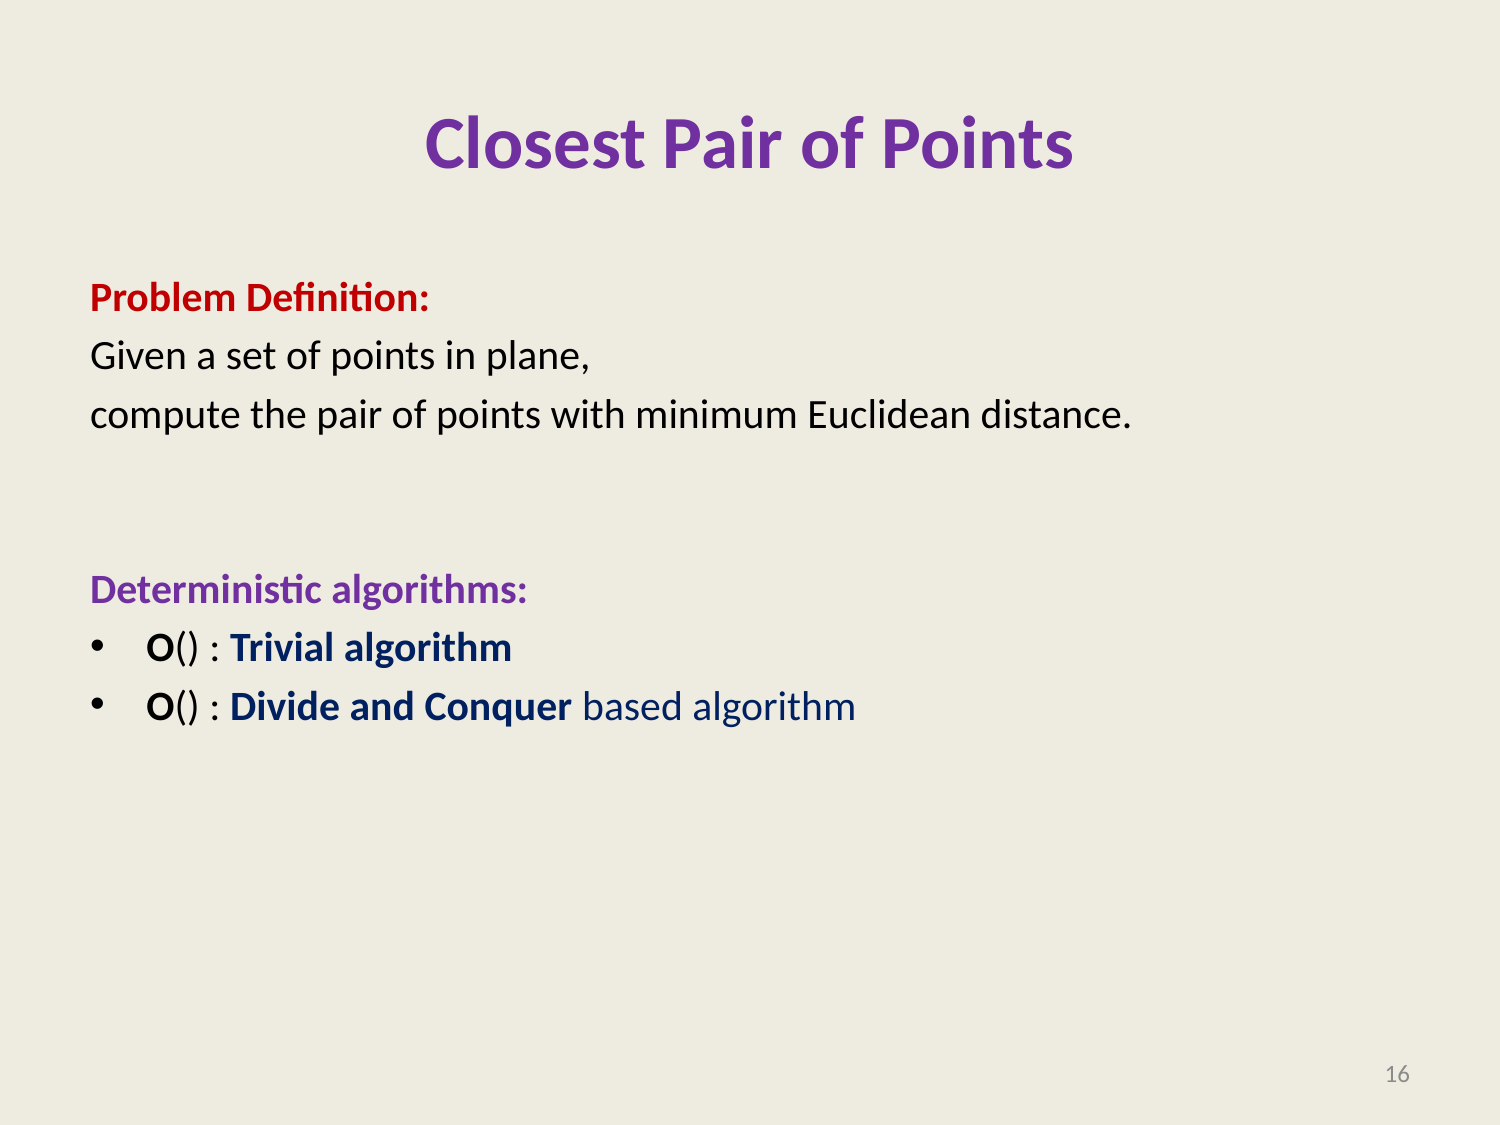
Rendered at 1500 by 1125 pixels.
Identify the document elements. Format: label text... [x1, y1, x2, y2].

slide_number 16 [1074, 1042, 1425, 1103]
title Closest Pair of Points [75, 45, 1425, 233]
